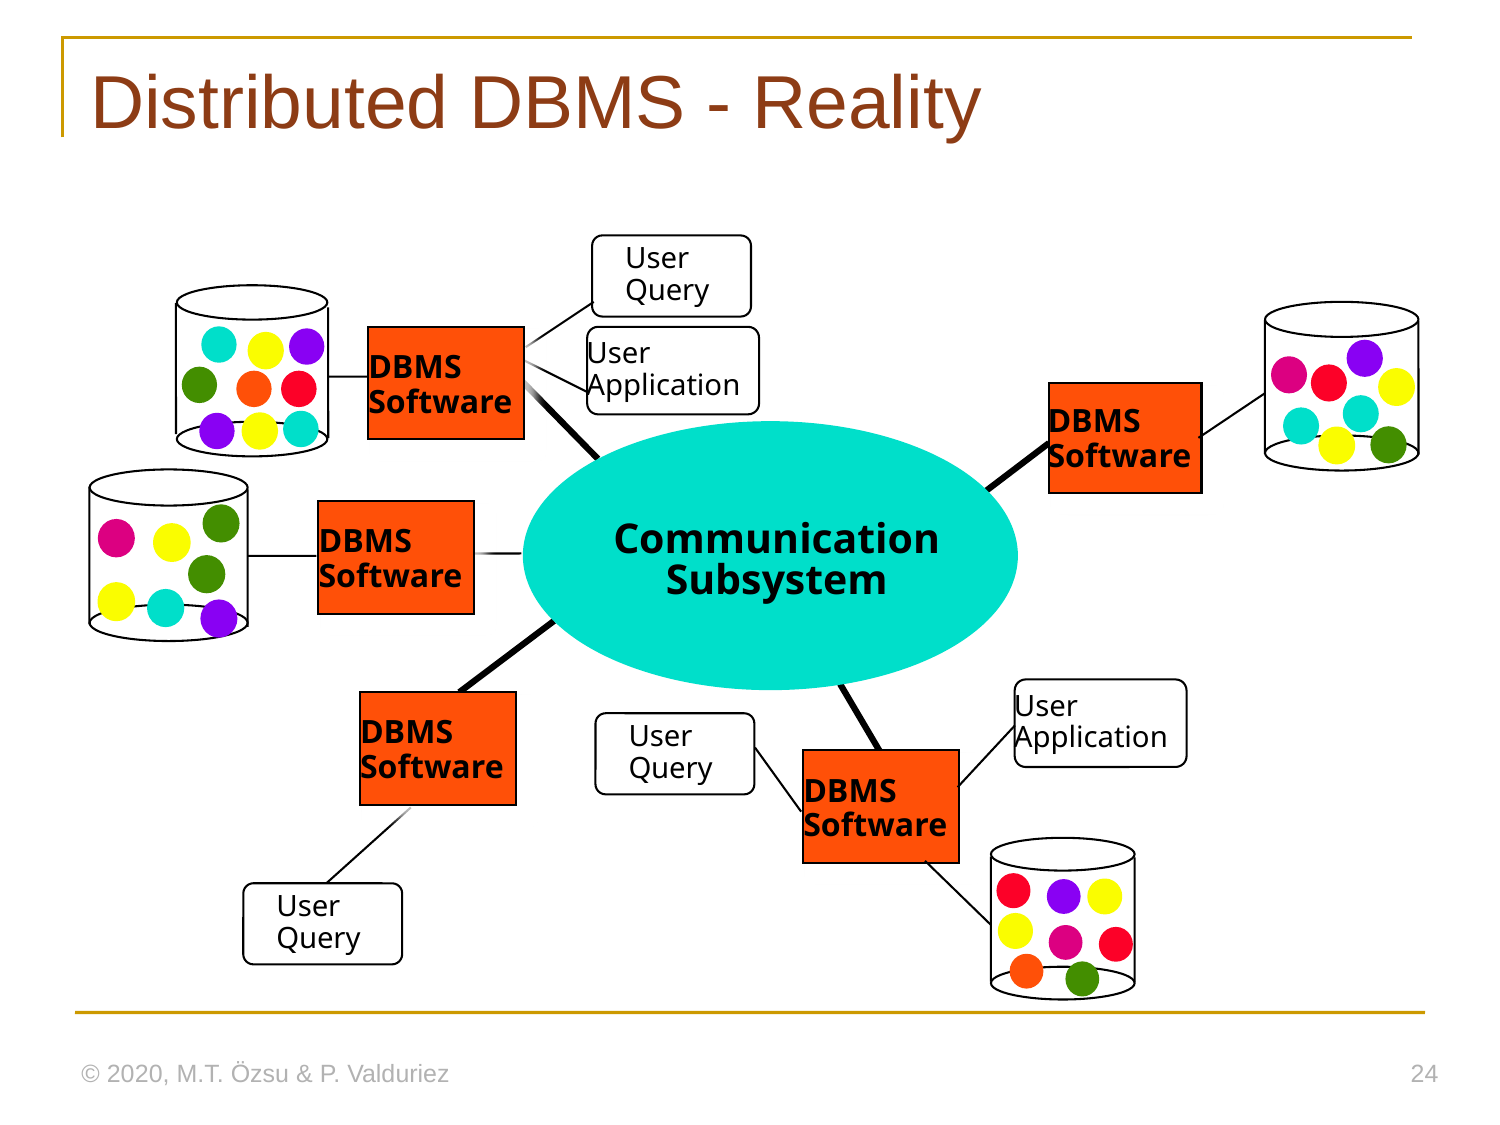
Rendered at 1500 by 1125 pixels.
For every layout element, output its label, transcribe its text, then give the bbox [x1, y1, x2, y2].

footer © 2020, M.T. Özsu & P. Valduriez [66, 1042, 573, 1103]
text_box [583, 326, 760, 415]
text_box Communication Subsystem [601, 515, 952, 609]
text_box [591, 235, 752, 317]
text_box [243, 883, 403, 965]
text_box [317, 500, 475, 615]
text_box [802, 750, 960, 864]
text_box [990, 837, 1135, 1000]
text_box [527, 425, 1014, 686]
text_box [359, 691, 517, 806]
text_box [1011, 679, 1187, 768]
title Distributed DBMS - Reality [74, 45, 1426, 233]
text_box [367, 326, 525, 440]
slide_number 24 [1116, 1042, 1454, 1103]
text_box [595, 713, 755, 795]
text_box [175, 284, 329, 457]
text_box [1264, 301, 1419, 471]
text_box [89, 469, 248, 642]
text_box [1046, 382, 1202, 494]
